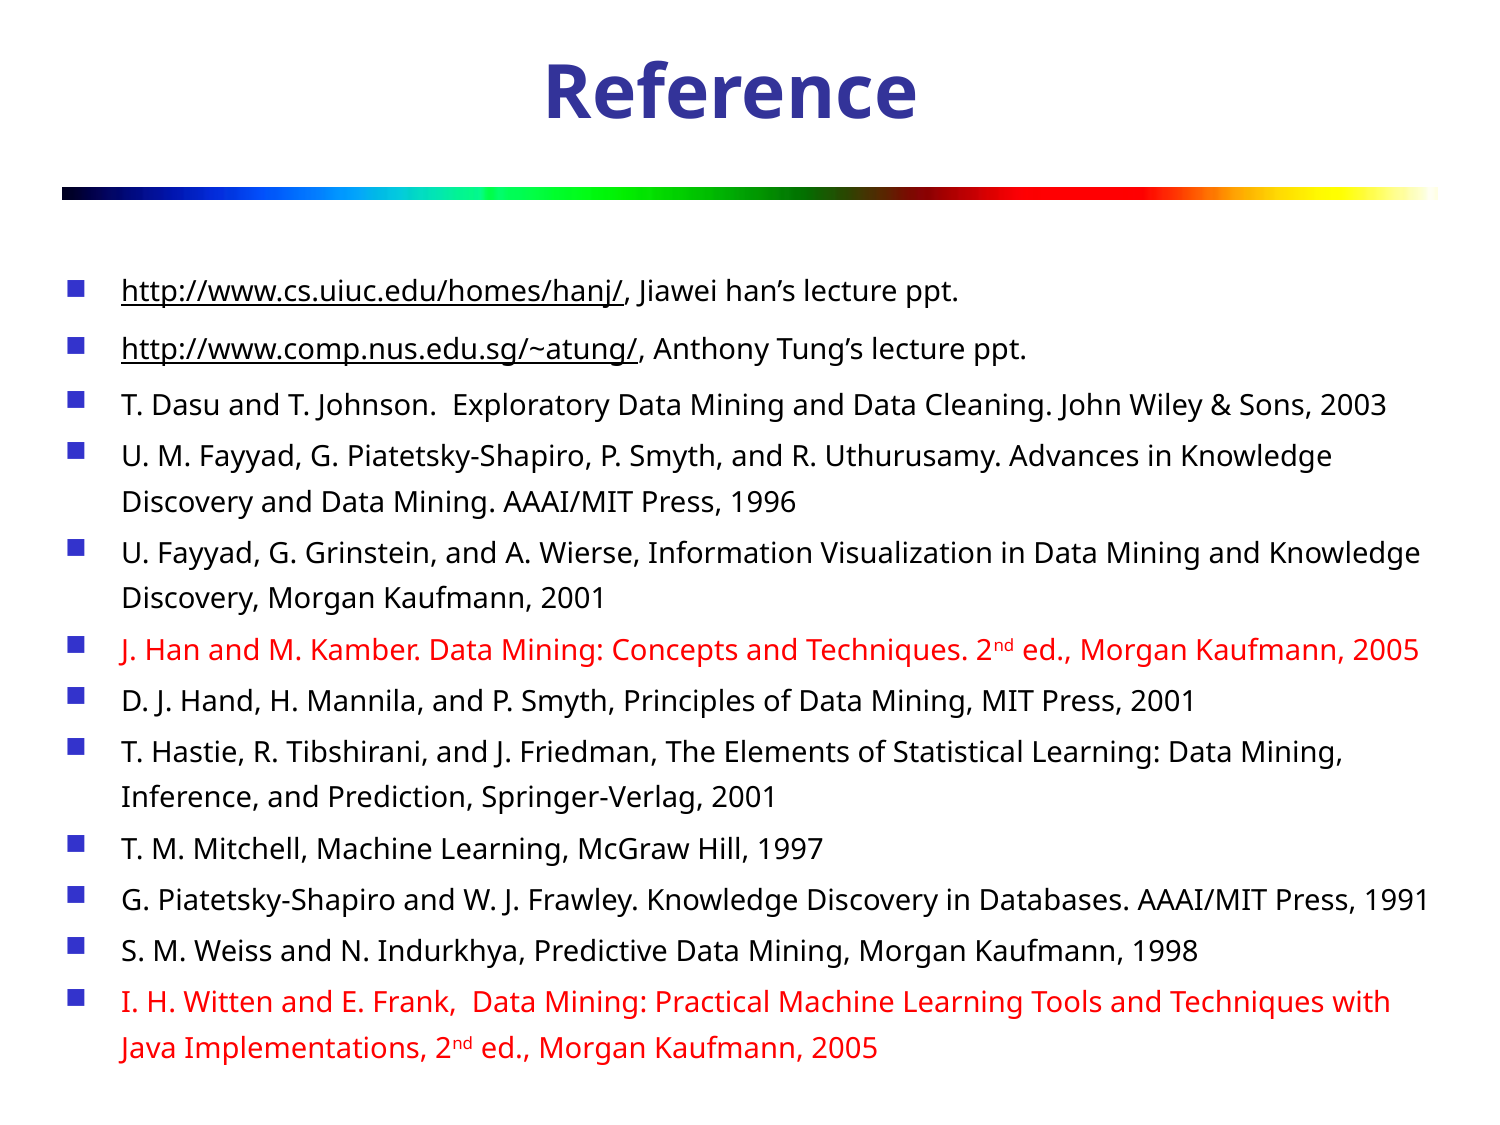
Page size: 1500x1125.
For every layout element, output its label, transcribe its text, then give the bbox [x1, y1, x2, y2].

picture [382, 187, 1438, 200]
picture [62, 187, 355, 200]
title Reference [75, 50, 1387, 141]
list http://www.cs.uiuc.edu/homes/hanj/, Jiawei han’s lecture ppt. http://www.comp.nus.edu.sg/~atung/, Anthony Tung’s lecture ppt. T. Dasu and T. Johnson. Exploratory Data Mining and Data Cleaning. John Wiley & Sons, 2003 U. M. Fayyad, G. Piatetsky-Shapiro, P. Smyth, and R. Uthurusamy. Advances in Knowledge Discovery and Data Mining. AAAI/MIT Press, 1996 U. Fayyad, G. Grinstein, and A. Wierse, Information Visualization in Data Mining and Knowledge Discovery, Morgan Kaufmann, 2001 J. Han and M. Kamber. Data Mining: Concepts and Techniques. 2nd ed., Morgan Kaufmann, 2005 D. J. Hand, H. Mannila, and P. Smyth, Principles of Data Mining, MIT Press, 2001 T. Hastie, R. Tibshirani, and J. Friedman, The Elements of Statistical Learning: Data Mining, Inference, and Prediction, Springer-Verlag, 2001 T. M. Mitchell, Machine Learning, McGraw Hill, 1997 G. Piatetsky-Shapiro and W. J. Frawley. Knowledge Discovery in Databases. AAAI/MIT Press, 1991 S. M. Weiss and N. Indurkhya, Predictive Data Mining, Morgan Kaufmann, 1998 I. H. Witten and E. Frank, Data Mining: Practical Machine Learning Tools and Techniques with Java Implementations, 2nd ed., Morgan Kaufmann, 2005 [50, 212, 1450, 1038]
